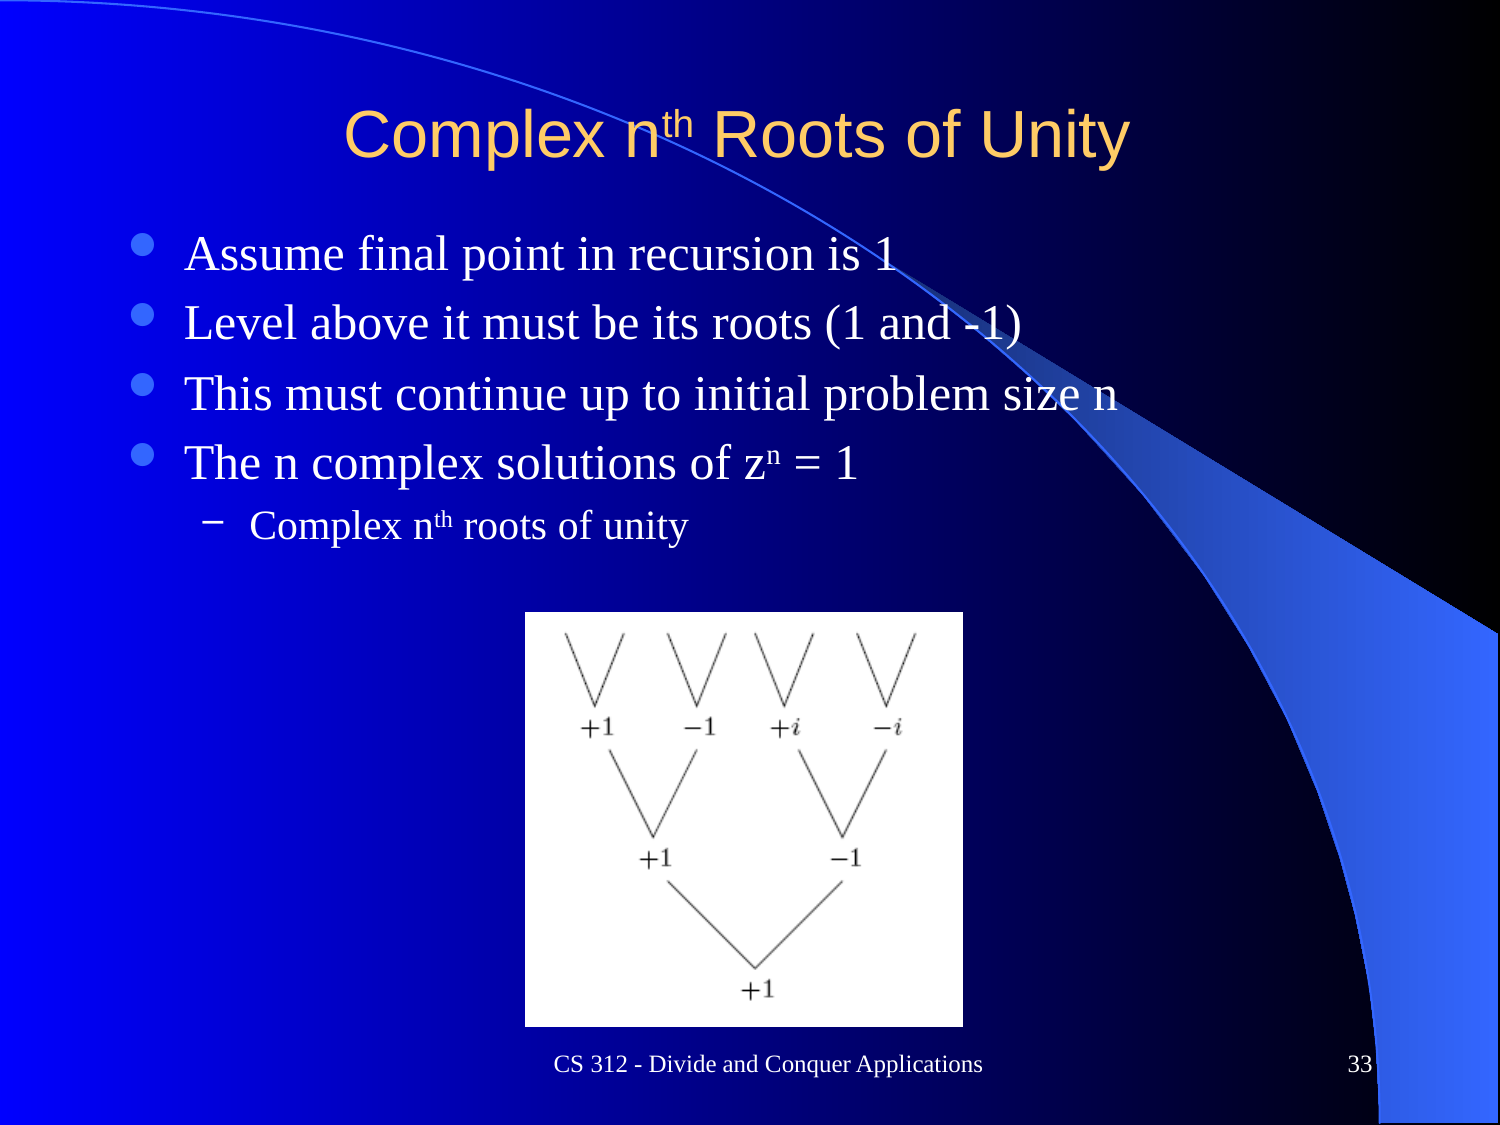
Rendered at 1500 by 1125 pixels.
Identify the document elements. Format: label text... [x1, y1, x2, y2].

slide_number 33 [1074, 1024, 1388, 1101]
picture [524, 612, 963, 1028]
list Assume final point in recursion is 1 Level above it must be its roots (1 and -1) This must continue up to initial problem size n The n complex solutions of zn = 1 Complex nth roots of unity [112, 212, 1388, 576]
footer CS 312 - Divide and Conquer Applications [474, 1024, 1063, 1101]
title Complex nth Roots of Unity [99, 62, 1376, 201]
